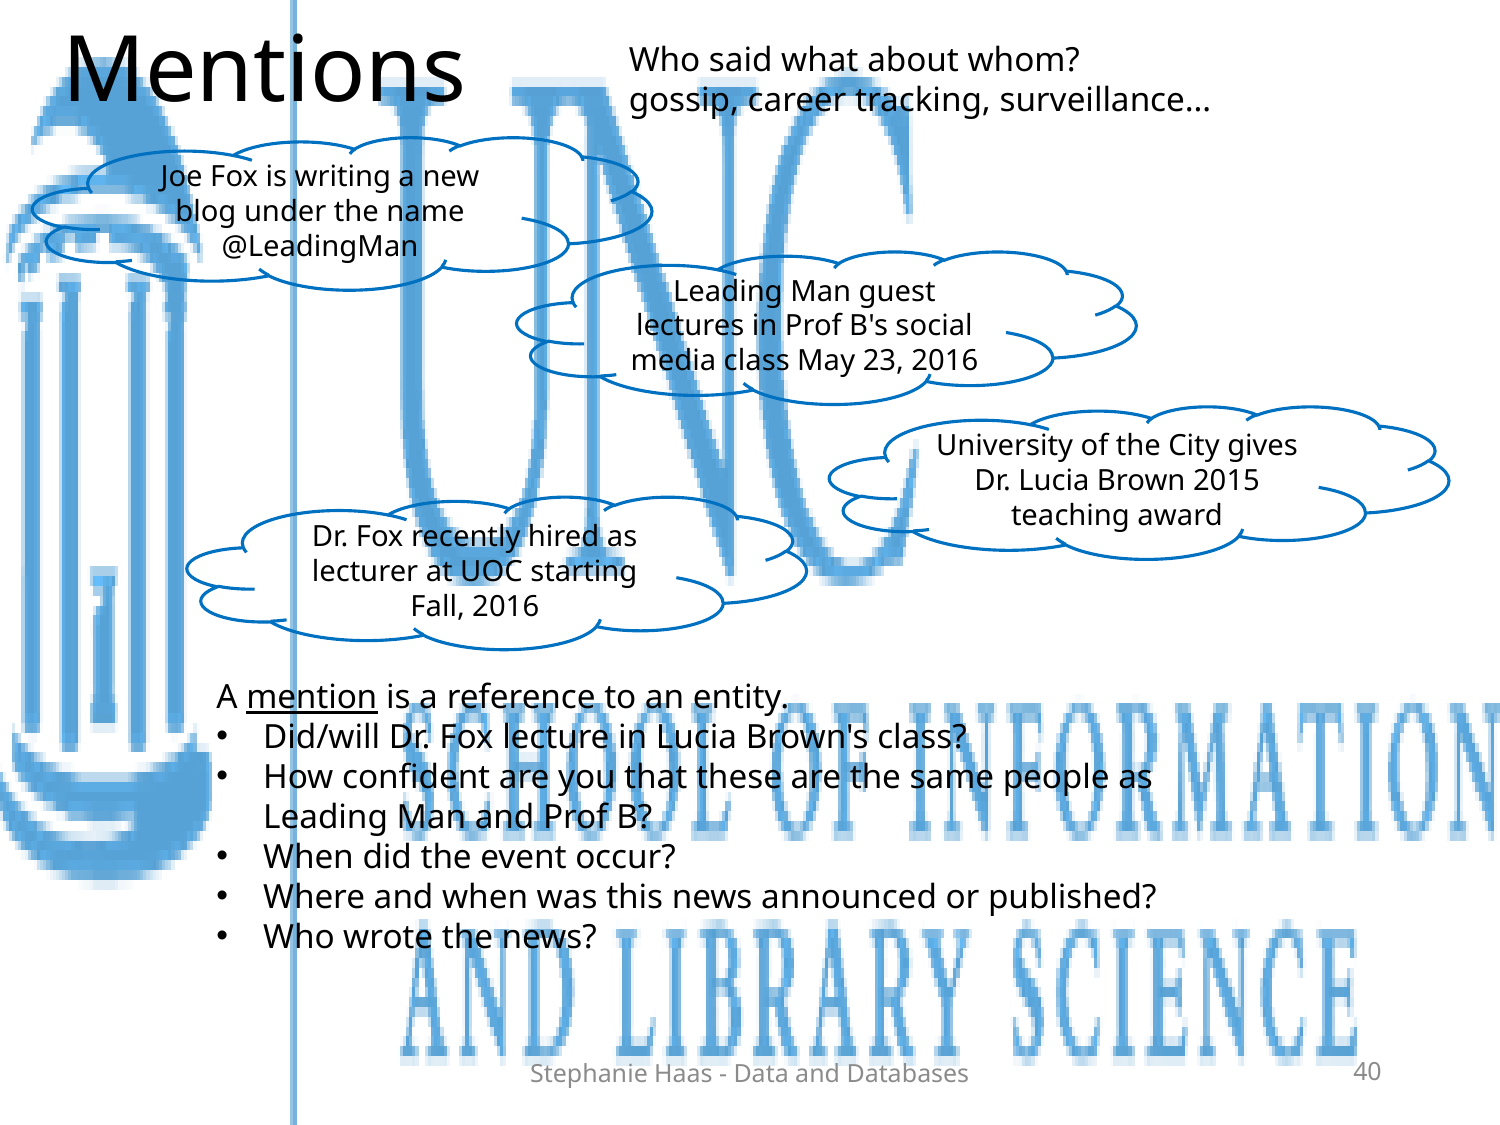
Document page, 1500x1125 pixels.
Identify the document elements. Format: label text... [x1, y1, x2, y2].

text_box Leading Man guest lectures in Prof B's social media class May 23, 2016 [515, 250, 1138, 406]
title Mentions [47, 0, 1341, 145]
text_box A mention is a reference to an entity. Did/will Dr. Fox lecture in Lucia Brown's class? How confident are you that these are the same people as Leading Man and Prof B? When did the event occur? Where and when was this news announced or published? Who wrote the news? [201, 667, 1299, 963]
picture [0, 0, 1500, 1125]
text_box Joe Fox is writing a new blog under the name @LeadingMan [31, 136, 654, 292]
text_box Who said what about whom? gossip, career tracking, surveillance… [613, 30, 1297, 126]
footer Stephanie Haas - Data and Databases [496, 1042, 1004, 1103]
text_box University of the City gives Dr. Lucia Brown 2015 teaching award [828, 405, 1451, 561]
text_box Dr. Fox recently hired as lecturer at UOC starting Fall, 2016 [185, 496, 808, 651]
slide_number 40 [1059, 1042, 1397, 1103]
